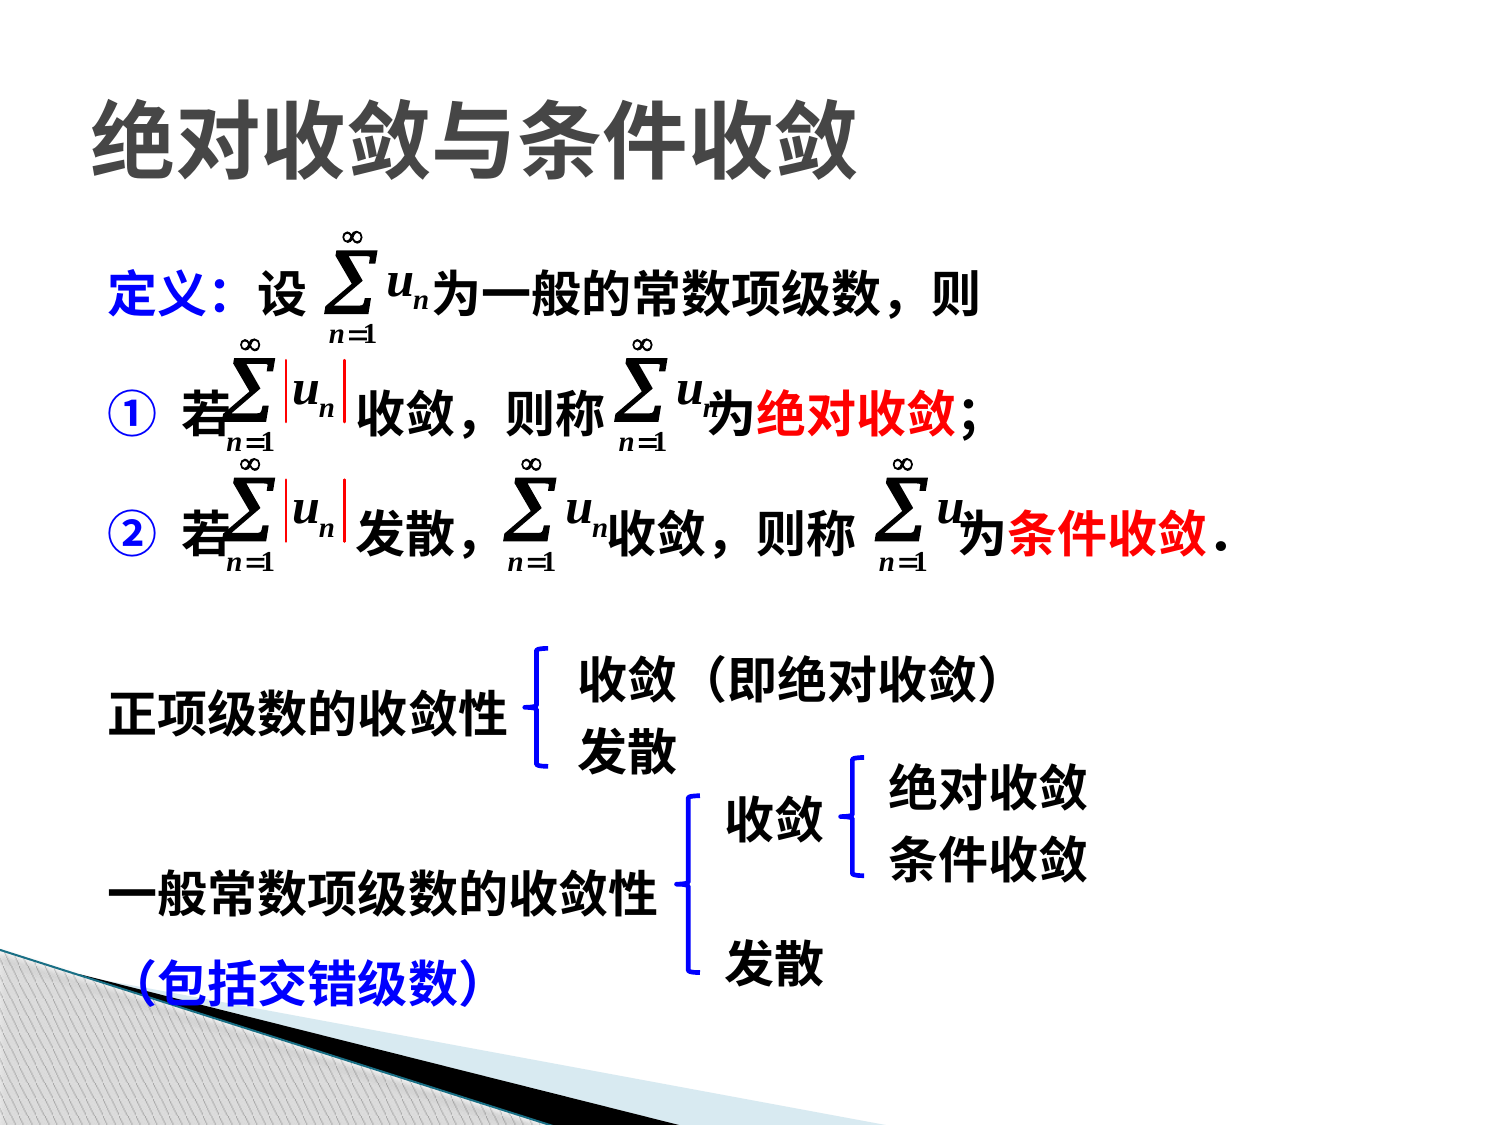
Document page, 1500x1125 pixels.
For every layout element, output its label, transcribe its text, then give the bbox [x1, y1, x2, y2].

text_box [215, 320, 358, 440]
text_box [496, 440, 623, 583]
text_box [524, 627, 1083, 790]
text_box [867, 440, 994, 583]
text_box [840, 736, 1105, 897]
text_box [317, 213, 444, 356]
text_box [607, 320, 734, 463]
title 绝对收敛与条件收敛 [75, 45, 1425, 233]
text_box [215, 440, 358, 583]
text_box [676, 768, 841, 1000]
list 定义：设 为一般的常数项级数，则 ① 若 收敛，则称 为绝对收敛； ② 若 发散， 收敛，则称 为条件收敛． 正项级数的收敛性 一般常数项级数的收敛性 （包括交错级数） [74, 242, 1426, 1021]
